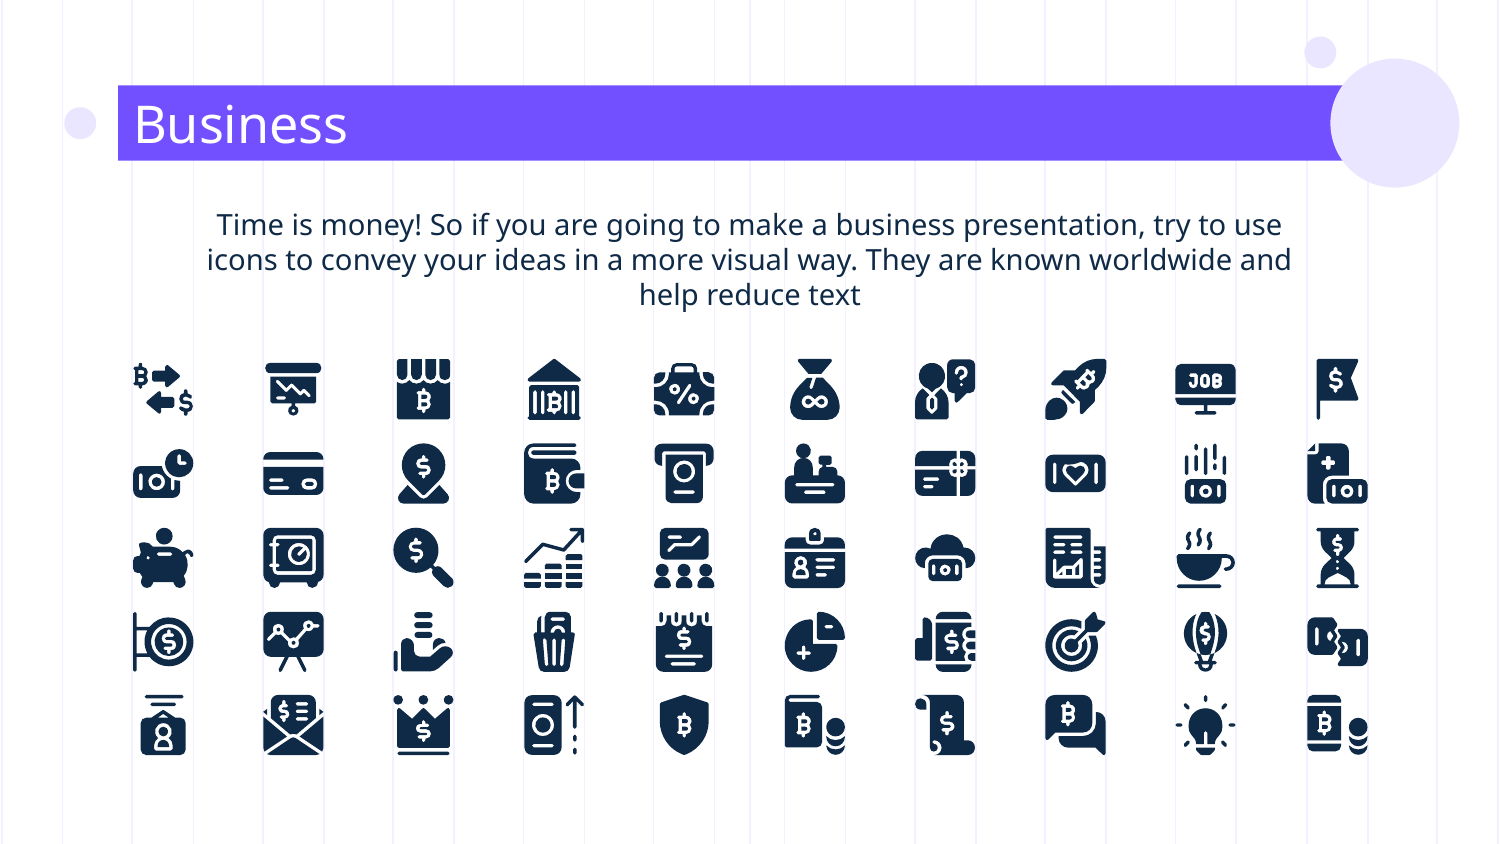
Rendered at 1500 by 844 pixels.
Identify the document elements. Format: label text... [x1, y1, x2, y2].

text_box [132, 448, 194, 499]
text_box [263, 694, 324, 756]
text_box [1316, 527, 1360, 589]
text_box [395, 443, 452, 504]
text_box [1175, 527, 1236, 589]
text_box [653, 362, 715, 416]
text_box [1304, 36, 1460, 188]
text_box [1184, 443, 1227, 504]
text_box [784, 443, 846, 504]
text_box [396, 358, 451, 420]
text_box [526, 358, 582, 420]
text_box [132, 362, 195, 417]
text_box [524, 694, 585, 756]
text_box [523, 527, 585, 589]
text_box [1036, 611, 1106, 673]
text_box [64, 107, 97, 140]
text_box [1045, 358, 1107, 420]
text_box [132, 611, 200, 673]
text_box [659, 694, 709, 756]
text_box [263, 451, 324, 496]
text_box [132, 527, 194, 589]
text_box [1307, 443, 1368, 504]
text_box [523, 443, 585, 504]
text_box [1045, 694, 1106, 756]
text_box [653, 527, 715, 589]
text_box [263, 362, 324, 416]
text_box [914, 450, 976, 497]
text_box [655, 611, 713, 672]
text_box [263, 611, 324, 673]
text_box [784, 527, 846, 589]
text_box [912, 694, 978, 756]
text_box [263, 527, 324, 589]
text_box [913, 359, 976, 420]
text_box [784, 694, 846, 755]
text_box [533, 611, 575, 672]
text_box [1307, 694, 1369, 755]
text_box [1175, 363, 1236, 415]
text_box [391, 694, 454, 756]
text_box [1316, 358, 1359, 420]
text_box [1307, 617, 1368, 667]
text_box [140, 694, 186, 756]
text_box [914, 611, 976, 673]
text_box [654, 443, 714, 504]
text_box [393, 611, 454, 672]
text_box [1179, 611, 1232, 672]
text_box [1045, 527, 1107, 589]
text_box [1174, 694, 1237, 756]
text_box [1045, 454, 1106, 493]
text_box [393, 527, 454, 588]
title Business [118, 85, 1298, 161]
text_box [789, 358, 840, 421]
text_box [775, 611, 846, 673]
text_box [914, 534, 976, 582]
subtitle Time is money! So if you are going to make a business presentation, try to use icons to convey your ideas in a more visual way. They are known worldwide and help reduce text [186, 191, 1314, 313]
